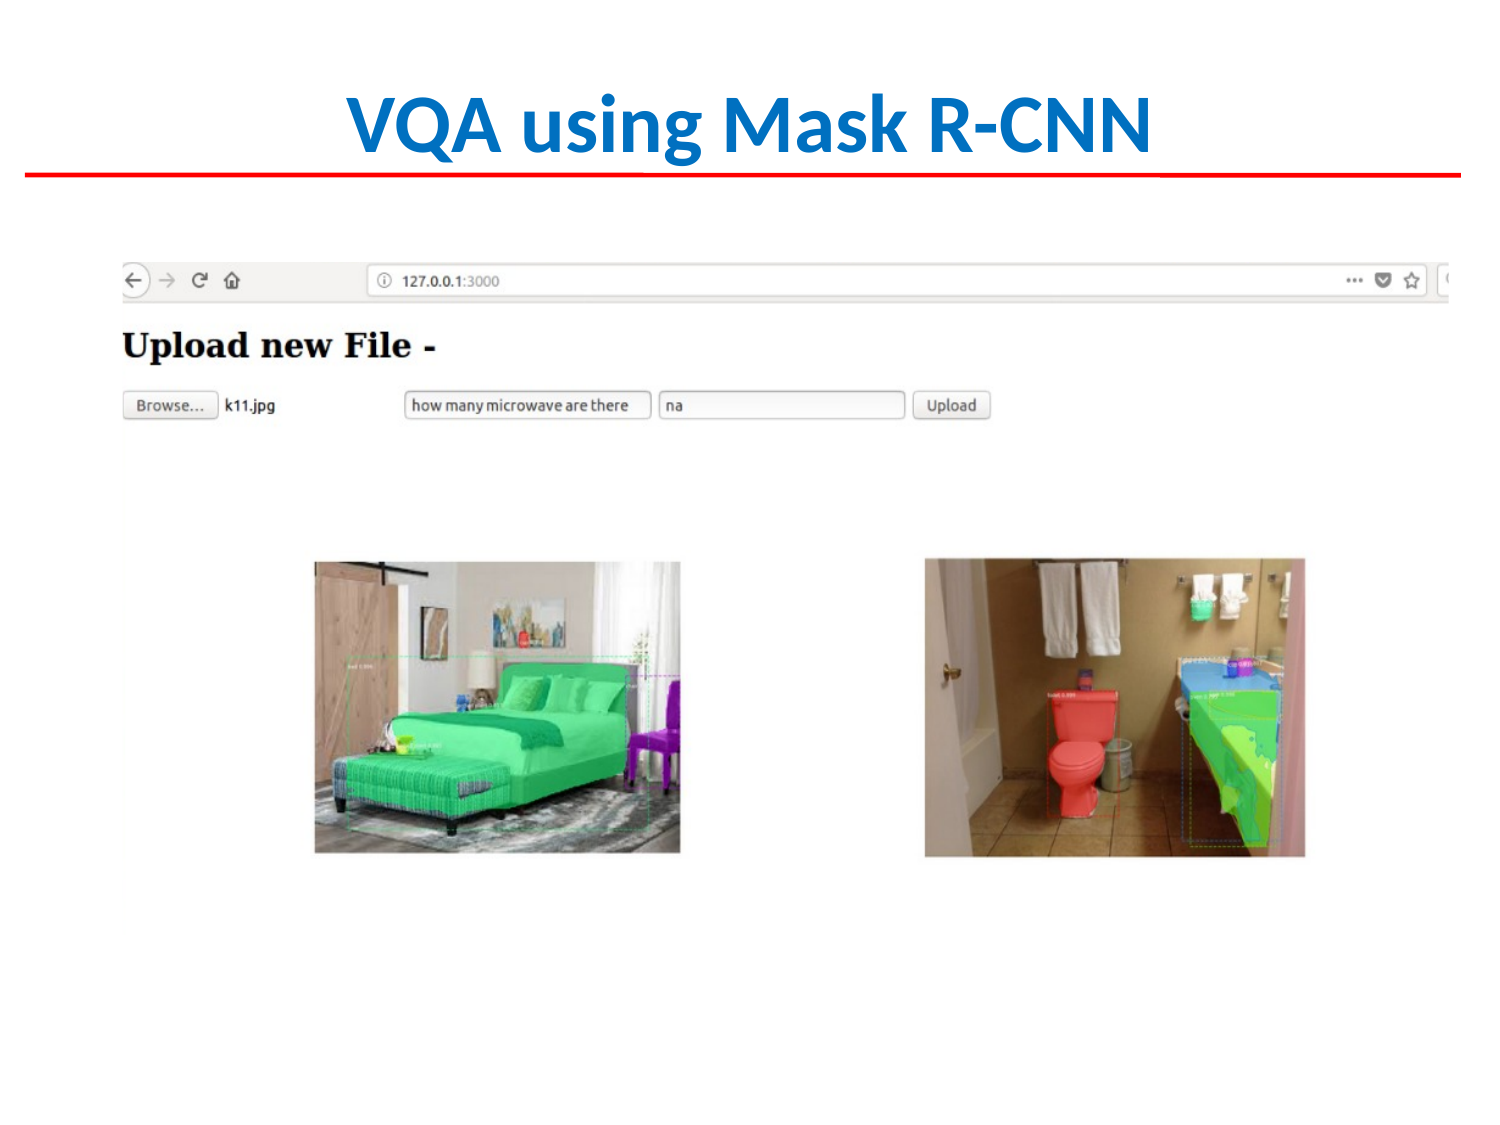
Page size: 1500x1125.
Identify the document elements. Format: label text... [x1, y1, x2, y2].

picture [122, 262, 1449, 935]
title VQA using Mask R-CNN [75, 62, 1425, 172]
